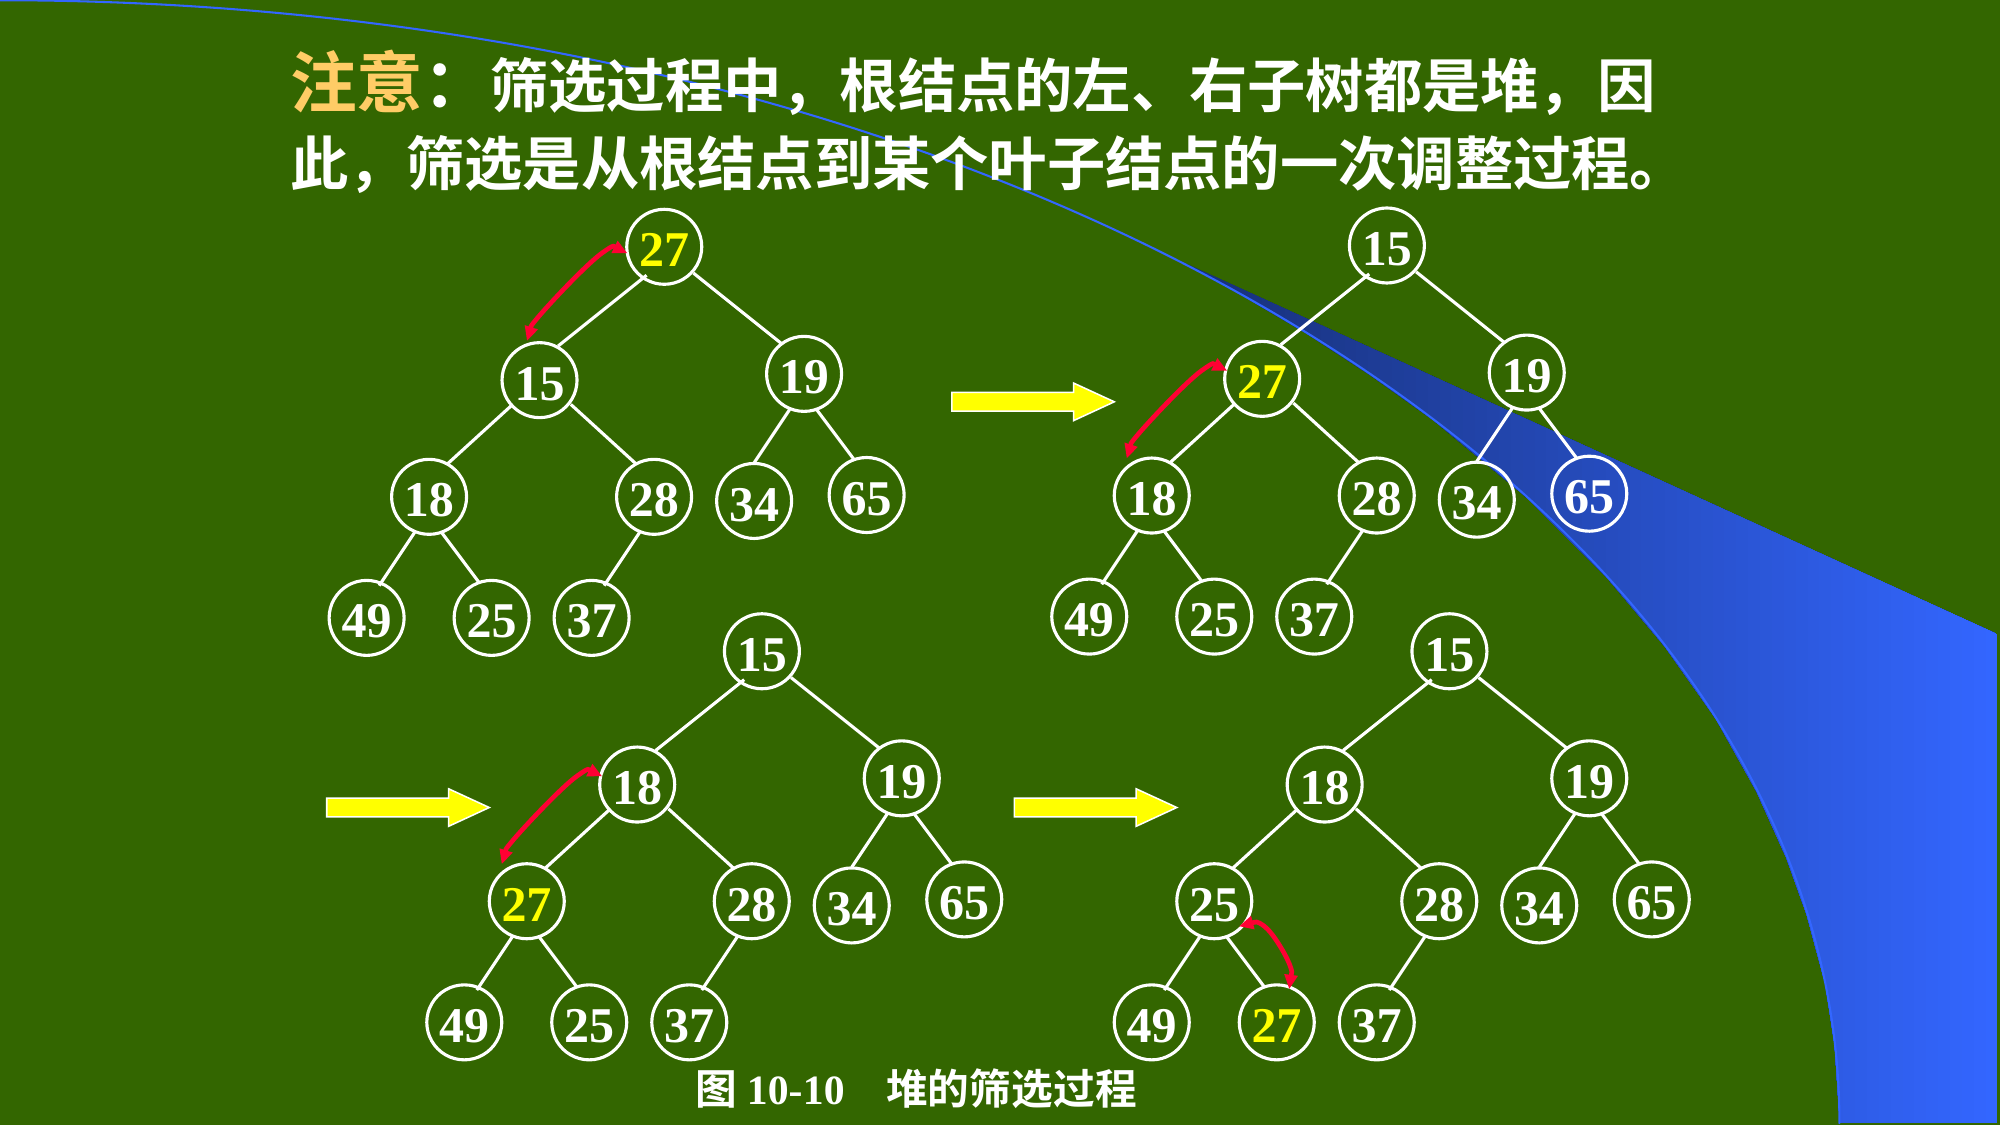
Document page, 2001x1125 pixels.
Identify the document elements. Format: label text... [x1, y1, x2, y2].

text_box 注意：筛选过程中，根结点的左、右子树都是堆，因此，筛选是从根结点到某个叶子结点的一次调整过程。 [274, 24, 1721, 205]
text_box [326, 208, 1690, 1118]
